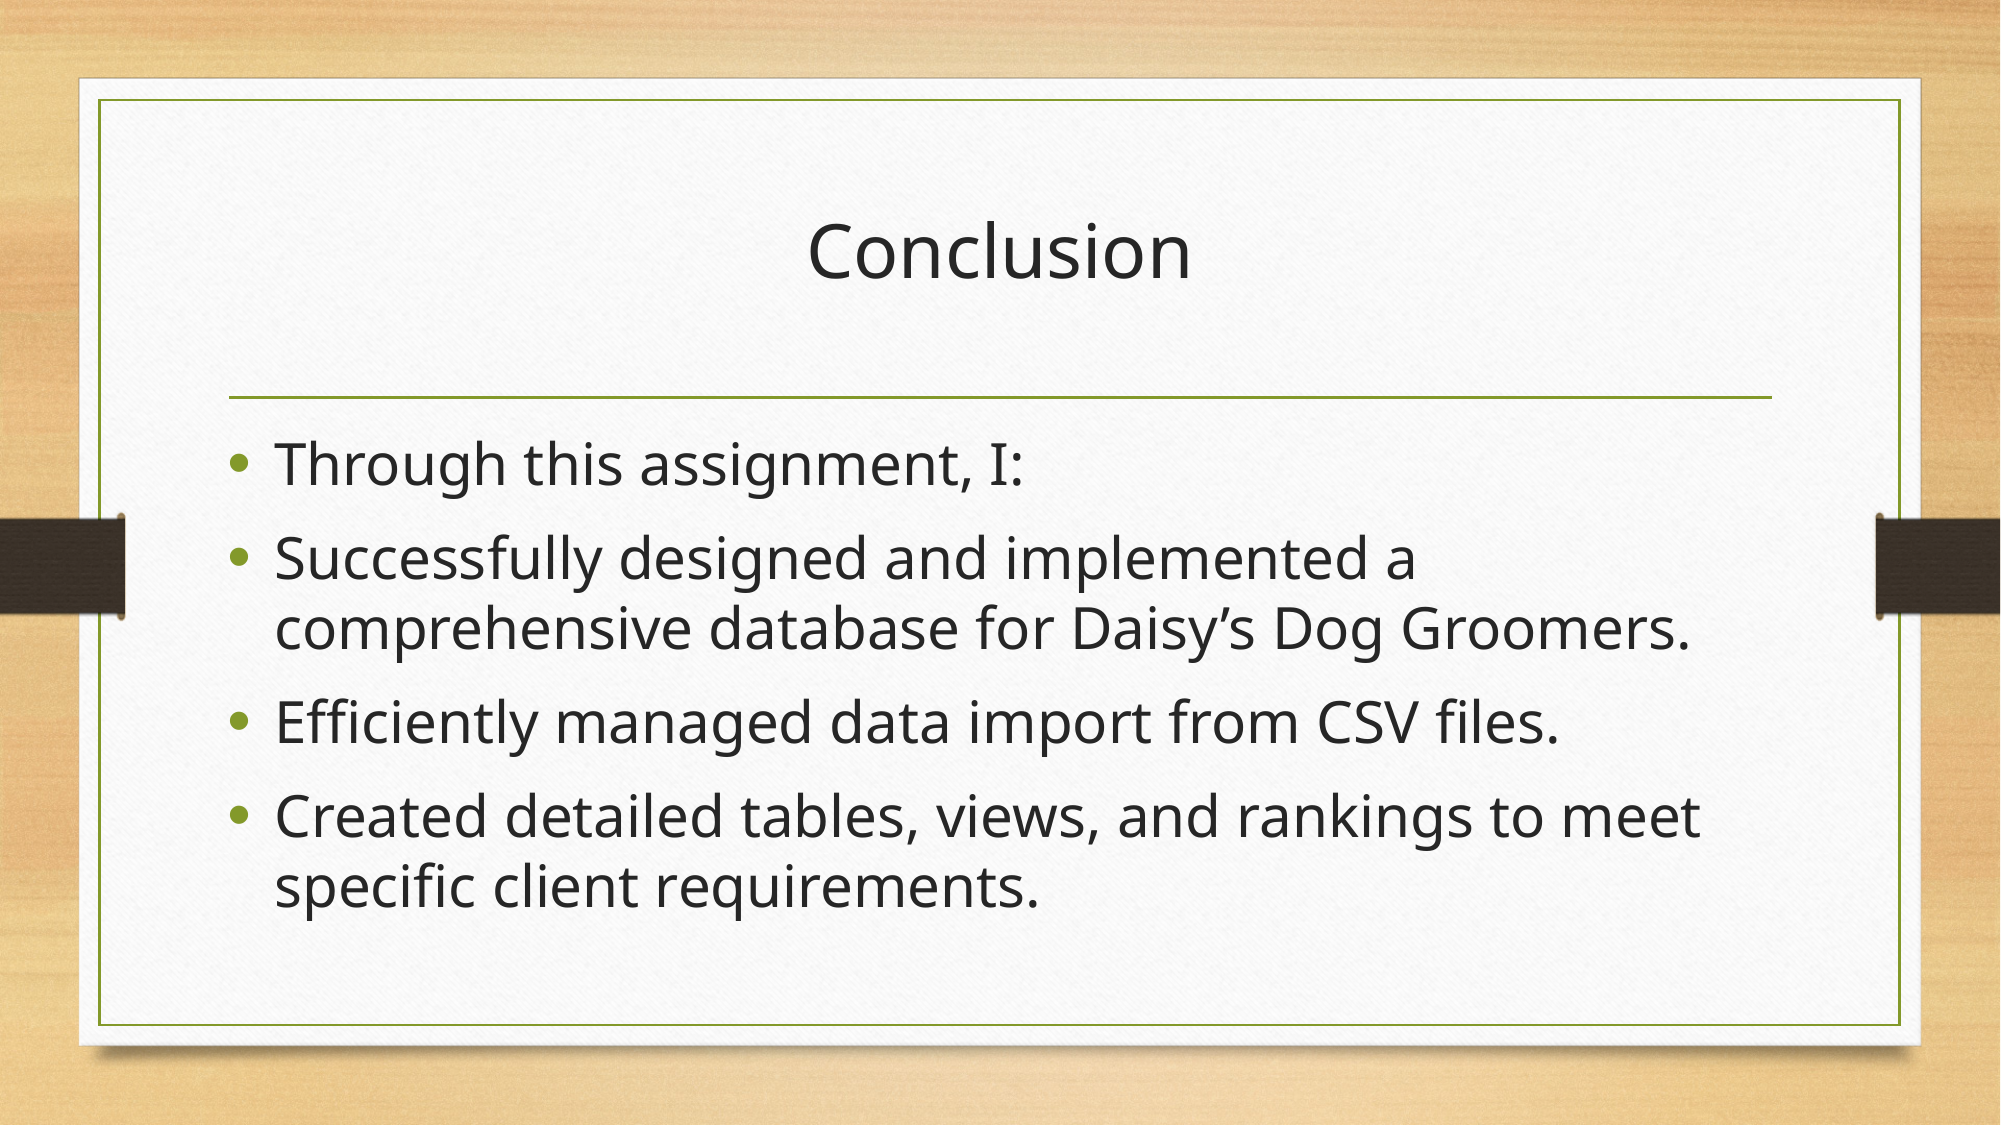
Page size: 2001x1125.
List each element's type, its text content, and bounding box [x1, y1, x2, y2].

picture [0, 0, 2001, 1125]
title Conclusion [212, 141, 1788, 356]
list Through this assignment, I: Successfully designed and implemented a comprehensive database for Daisy’s Dog Groomers. Efficiently managed data import from CSV files. Created detailed tables, views, and rankings to meet specific client requirements. [212, 419, 1788, 964]
